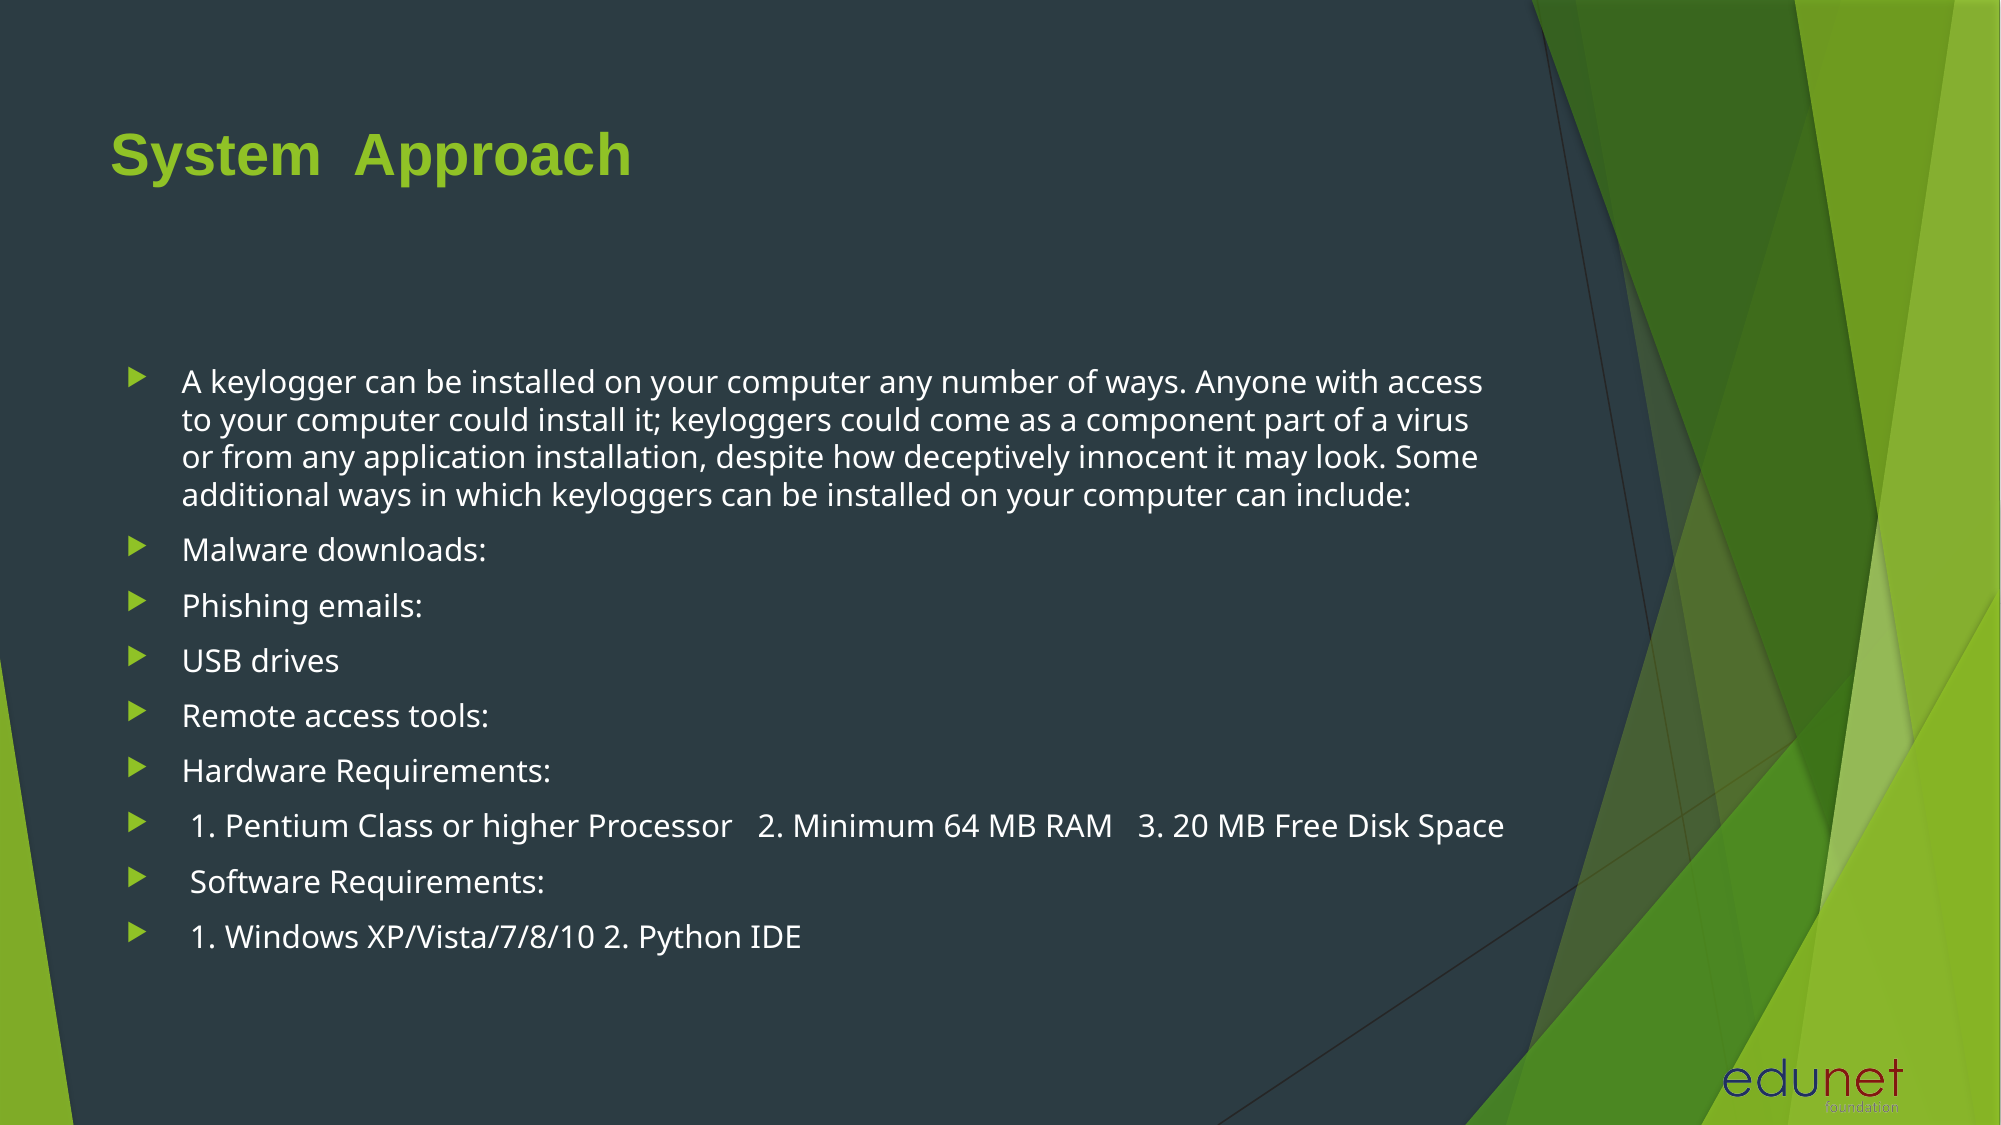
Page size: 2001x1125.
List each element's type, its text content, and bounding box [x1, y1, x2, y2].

picture [1719, 1056, 1905, 1116]
title System Approach [95, 108, 1905, 196]
list A keylogger can be installed on your computer any number of ways. Anyone with access to your computer could install it; keyloggers could come as a component part of a virus or from any application installation, despite how deceptively innocent it may look. Some additional ways in which keyloggers can be installed on your computer can include: Malware downloads: Phishing emails: USB drives Remote access tools: Hardware Requirements: 1. Pentium Class or higher Processor 2. Minimum 64 MB RAM 3. 20 MB Free Disk Space Software Requirements: 1. Windows XP/Vista/7/8/10 2. Python IDE [111, 354, 1522, 992]
